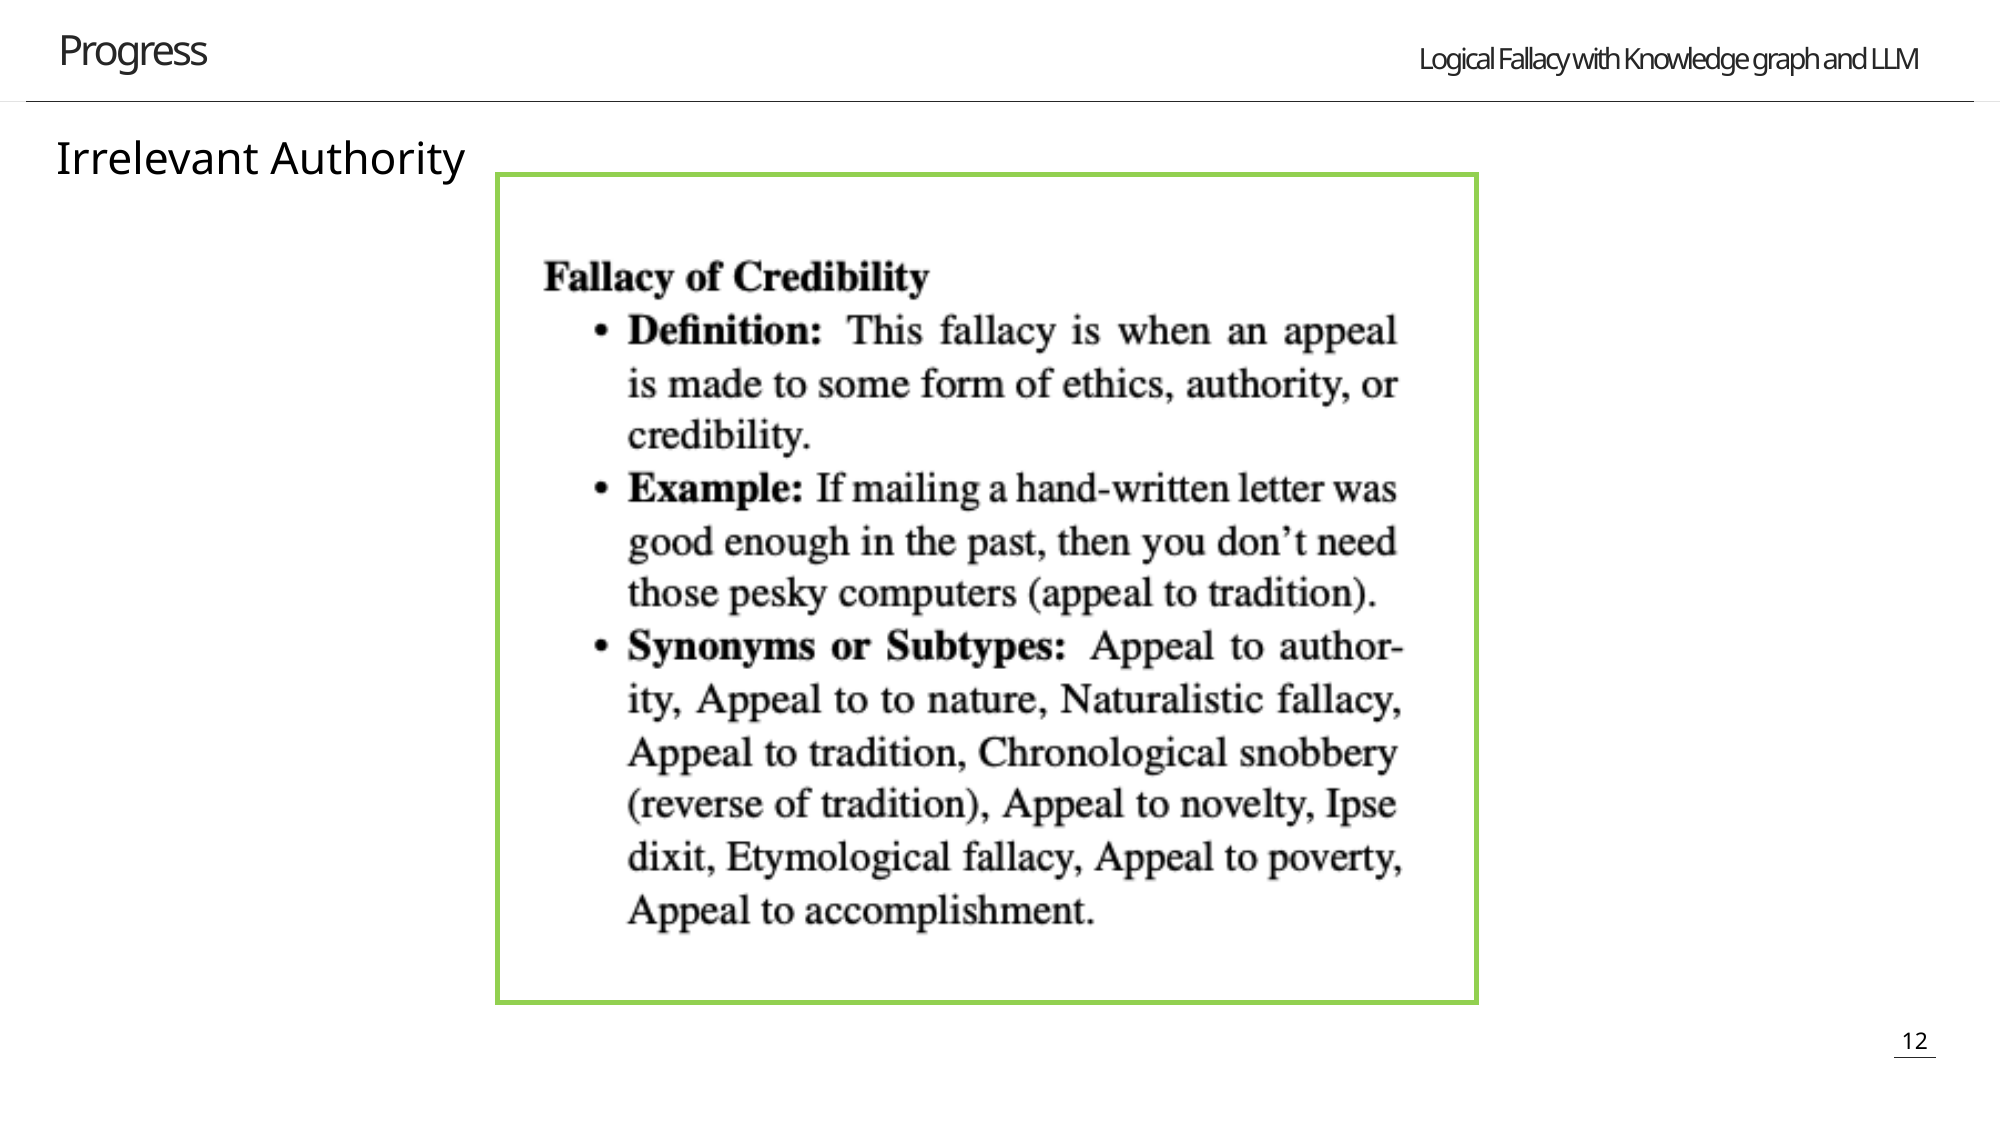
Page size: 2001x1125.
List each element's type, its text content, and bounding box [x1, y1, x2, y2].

picture [500, 218, 1454, 951]
list Progress [43, 0, 958, 93]
text_box [496, 174, 1478, 1004]
text_box Irrelevant Authority [41, 122, 1736, 191]
